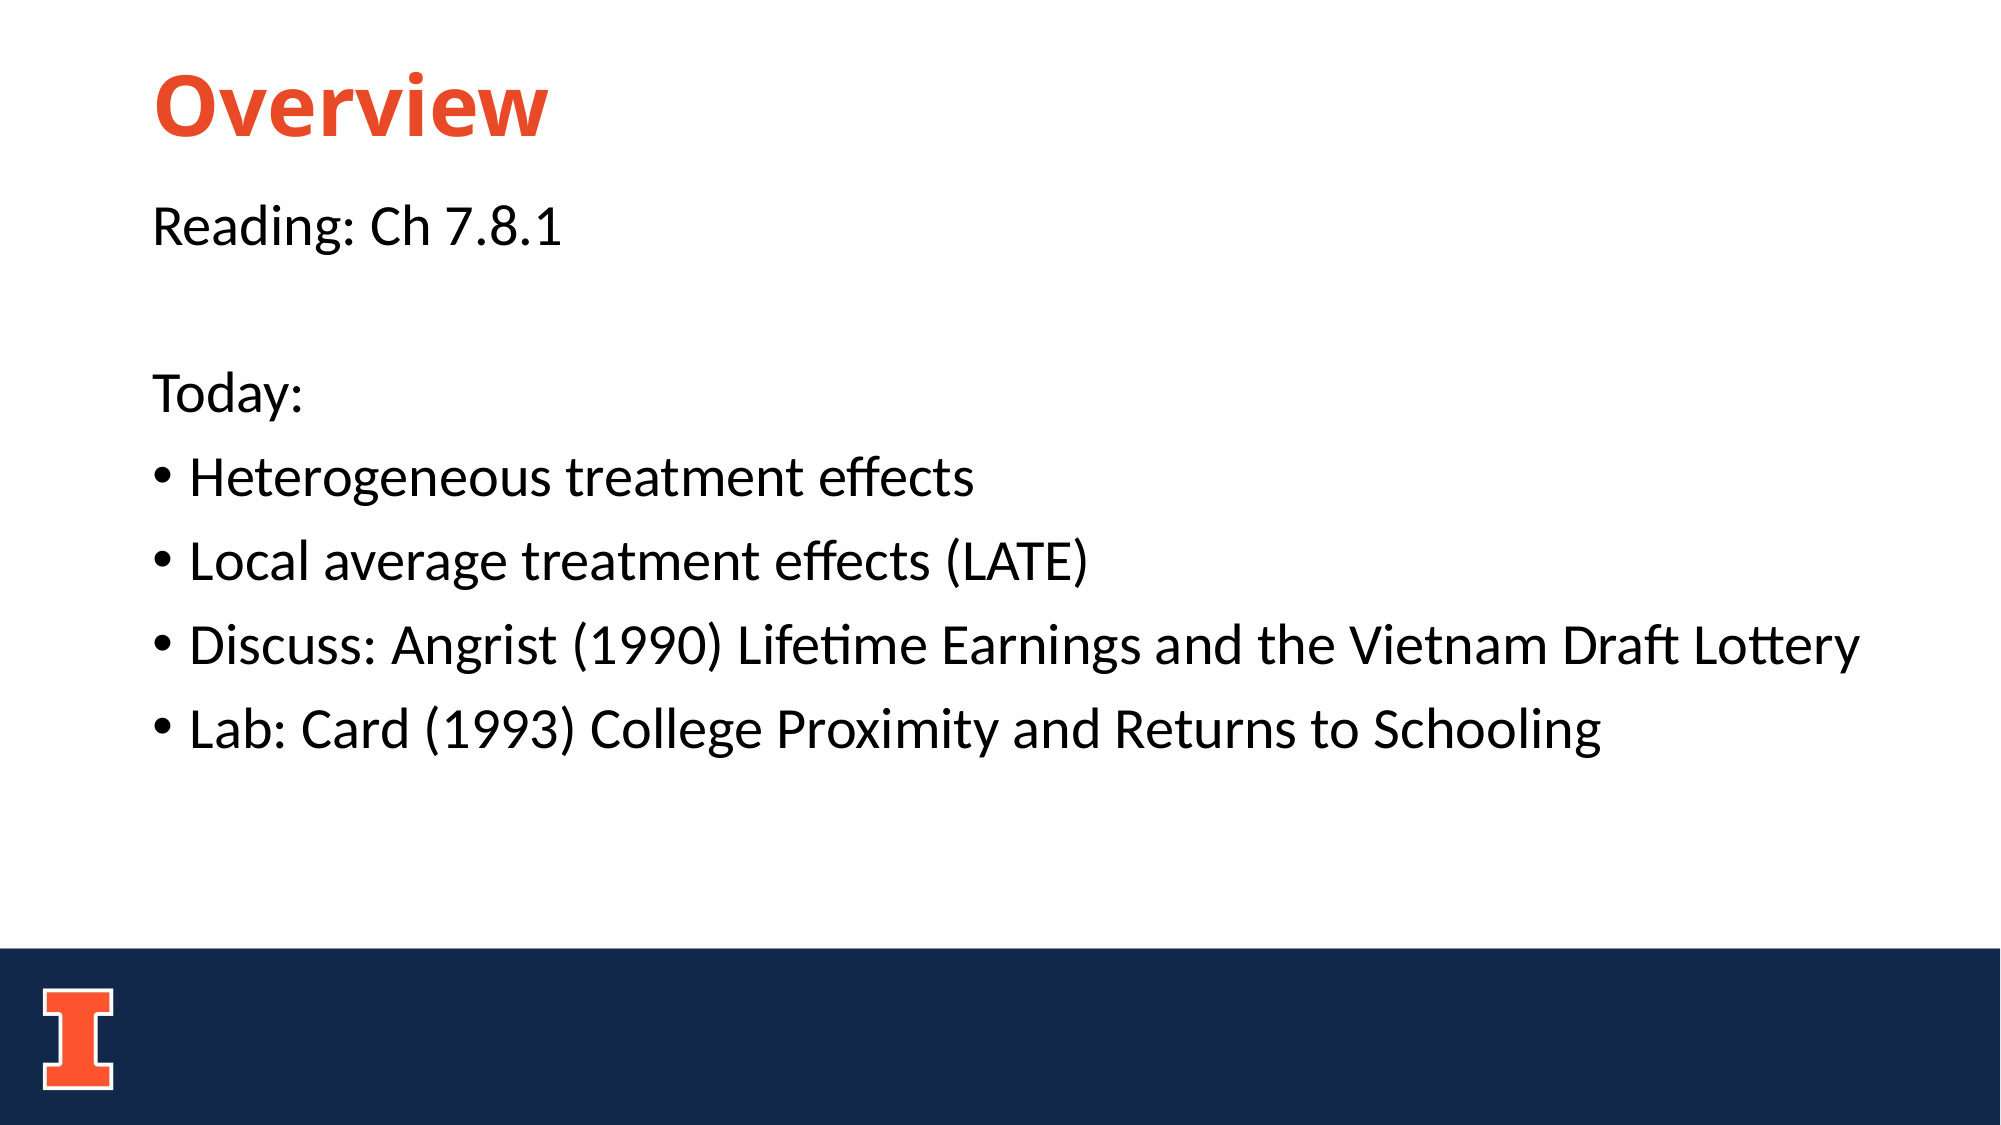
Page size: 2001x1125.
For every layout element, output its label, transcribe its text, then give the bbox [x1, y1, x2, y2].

picture [0, 0, 2001, 1125]
list Reading: Ch 7.8.1 Today: Heterogeneous treatment effects Local average treatment effects (LATE) Discuss: Angrist (1990) Lifetime Earnings and the Vietnam Draft Lottery Lab: Card (1993) College Proximity and Returns to Schooling [137, 187, 1902, 940]
title Overview [137, 56, 1863, 163]
